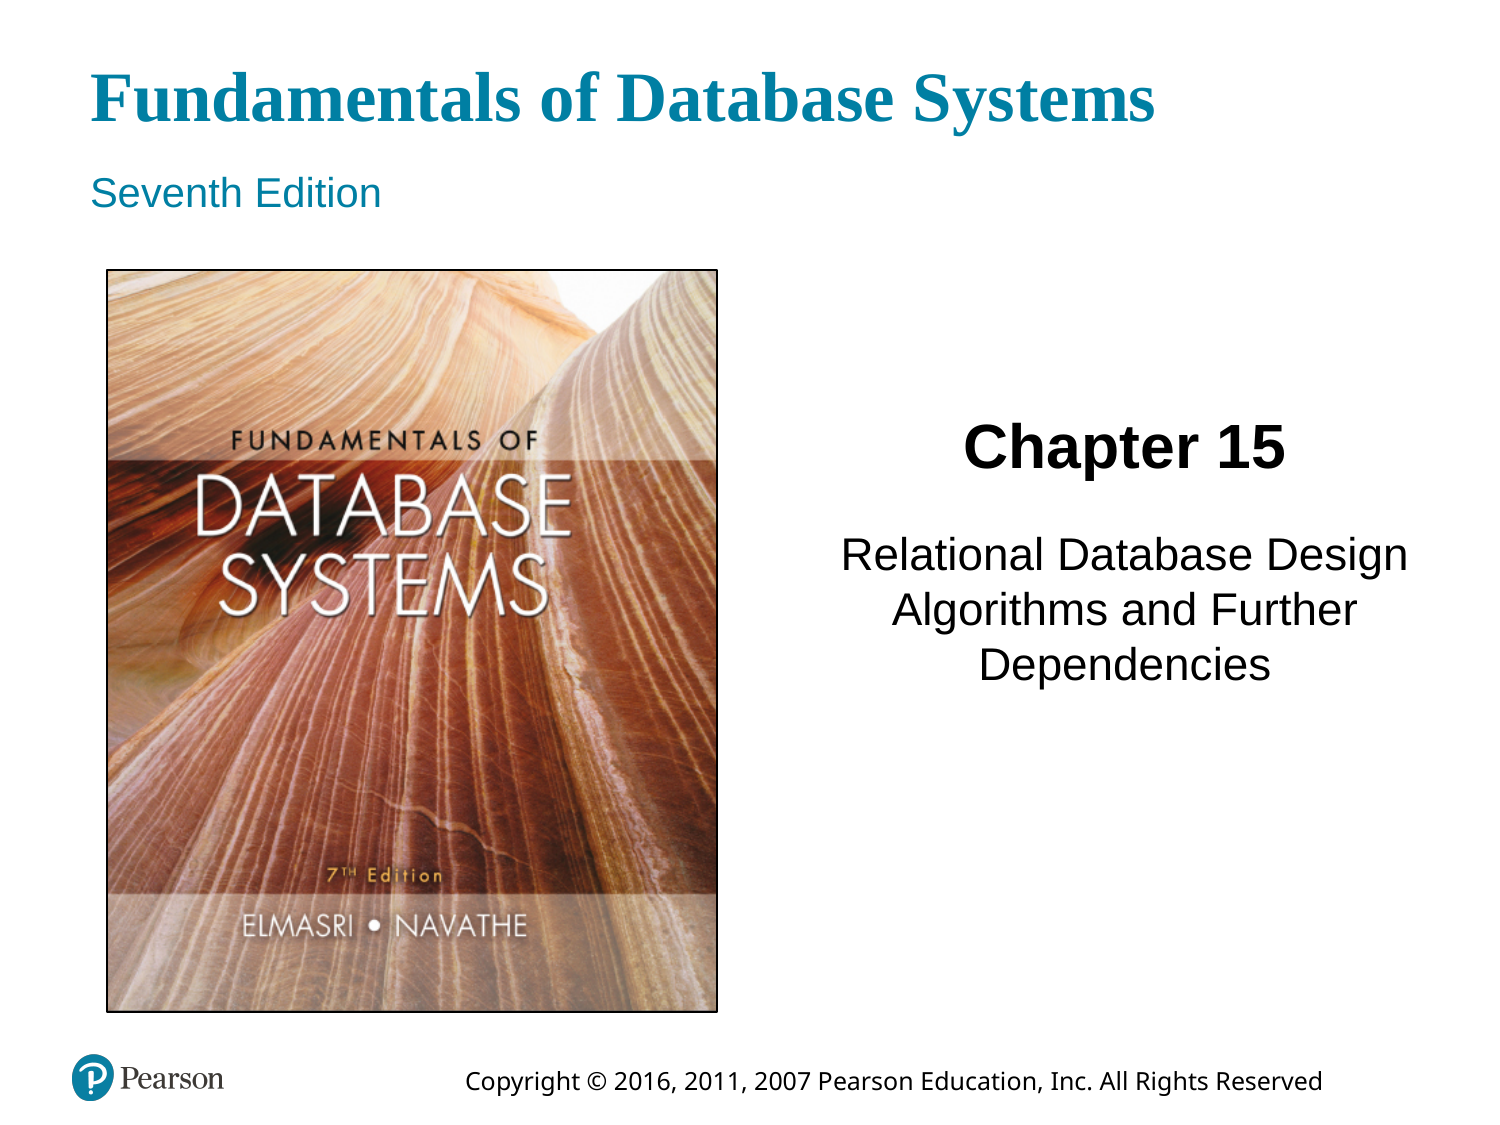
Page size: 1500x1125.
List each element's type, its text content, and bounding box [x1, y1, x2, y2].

picture [107, 270, 717, 1012]
picture [80, 1063, 106, 1088]
picture [72, 1054, 88, 1070]
list Seventh Edition [75, 150, 1425, 230]
list Copyright © 2016, 2011, 2007 Pearson Education, Inc. All Rights Reserved [450, 1062, 1447, 1100]
picture [72, 1087, 83, 1101]
list Chapter 15 [825, 316, 1425, 497]
title Fundamentals of Database Systems [75, 35, 1447, 138]
picture [98, 1054, 224, 1101]
list Relational Database Design Algorithms and Further Dependencies [825, 510, 1425, 704]
